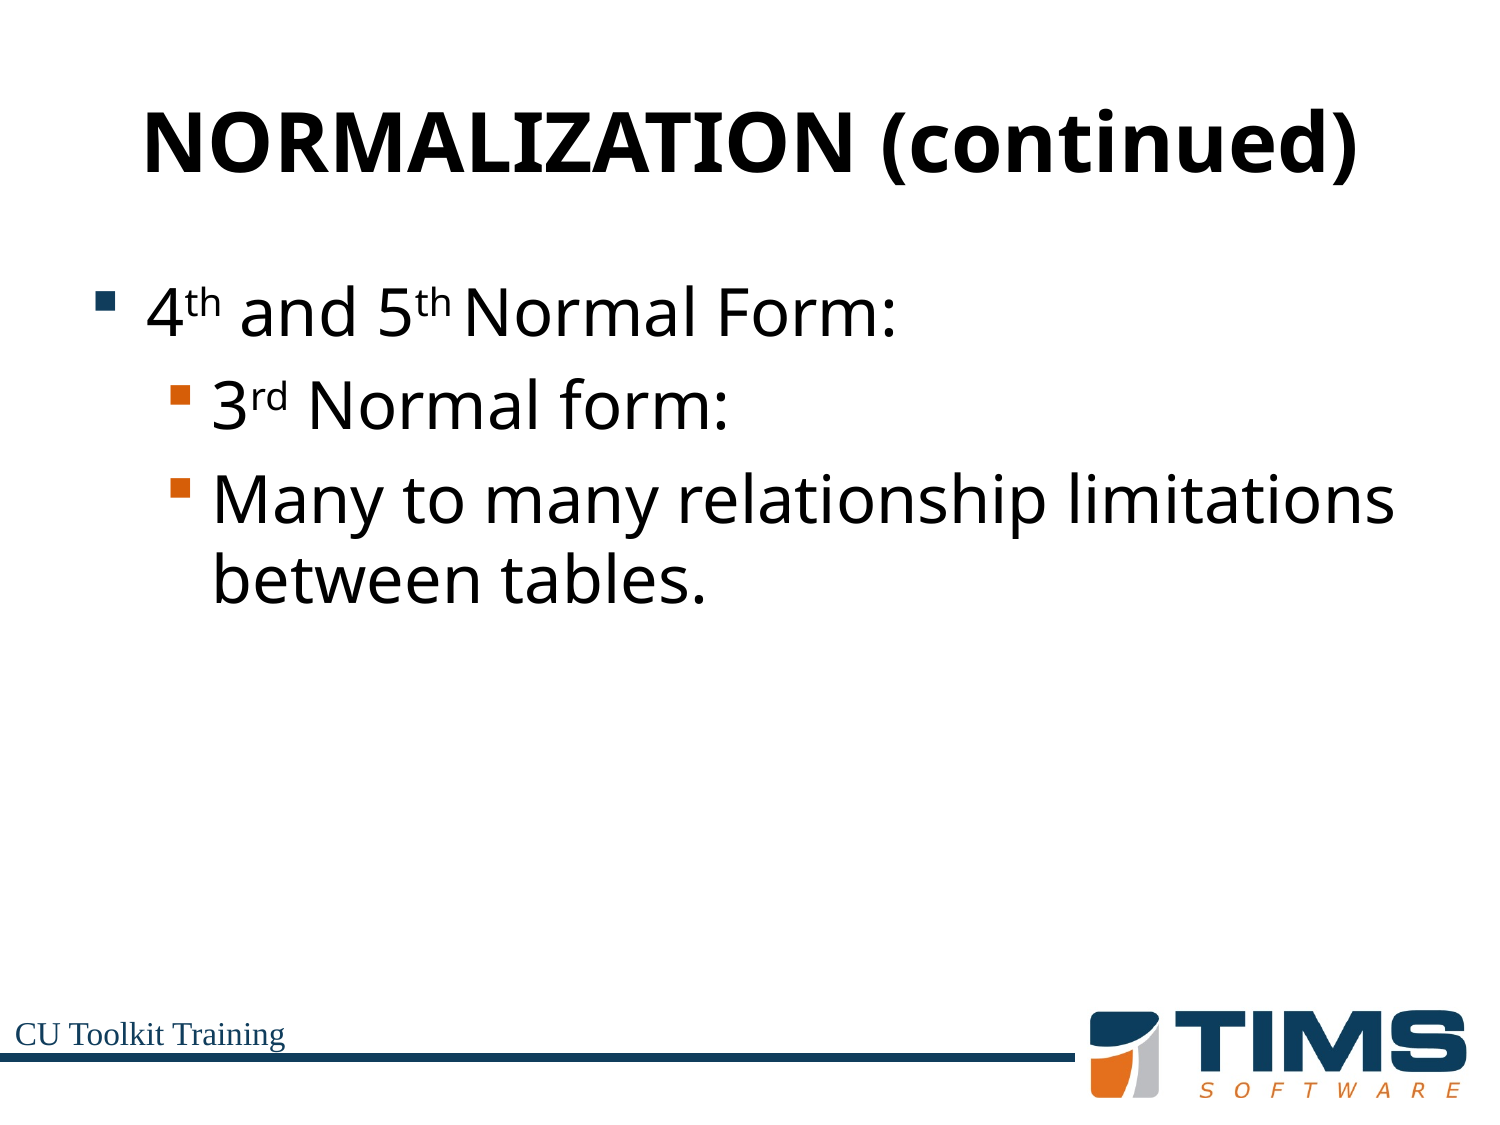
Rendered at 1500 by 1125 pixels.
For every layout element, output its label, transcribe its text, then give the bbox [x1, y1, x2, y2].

list 4th and 5th Normal Form: 3rd Normal form: Many to many relationship limitations between tables. [75, 262, 1425, 1005]
text_box CU Toolkit Training [0, 1004, 475, 1066]
title NORMALIZATION (continued) [75, 45, 1425, 233]
picture [1087, 1007, 1469, 1098]
